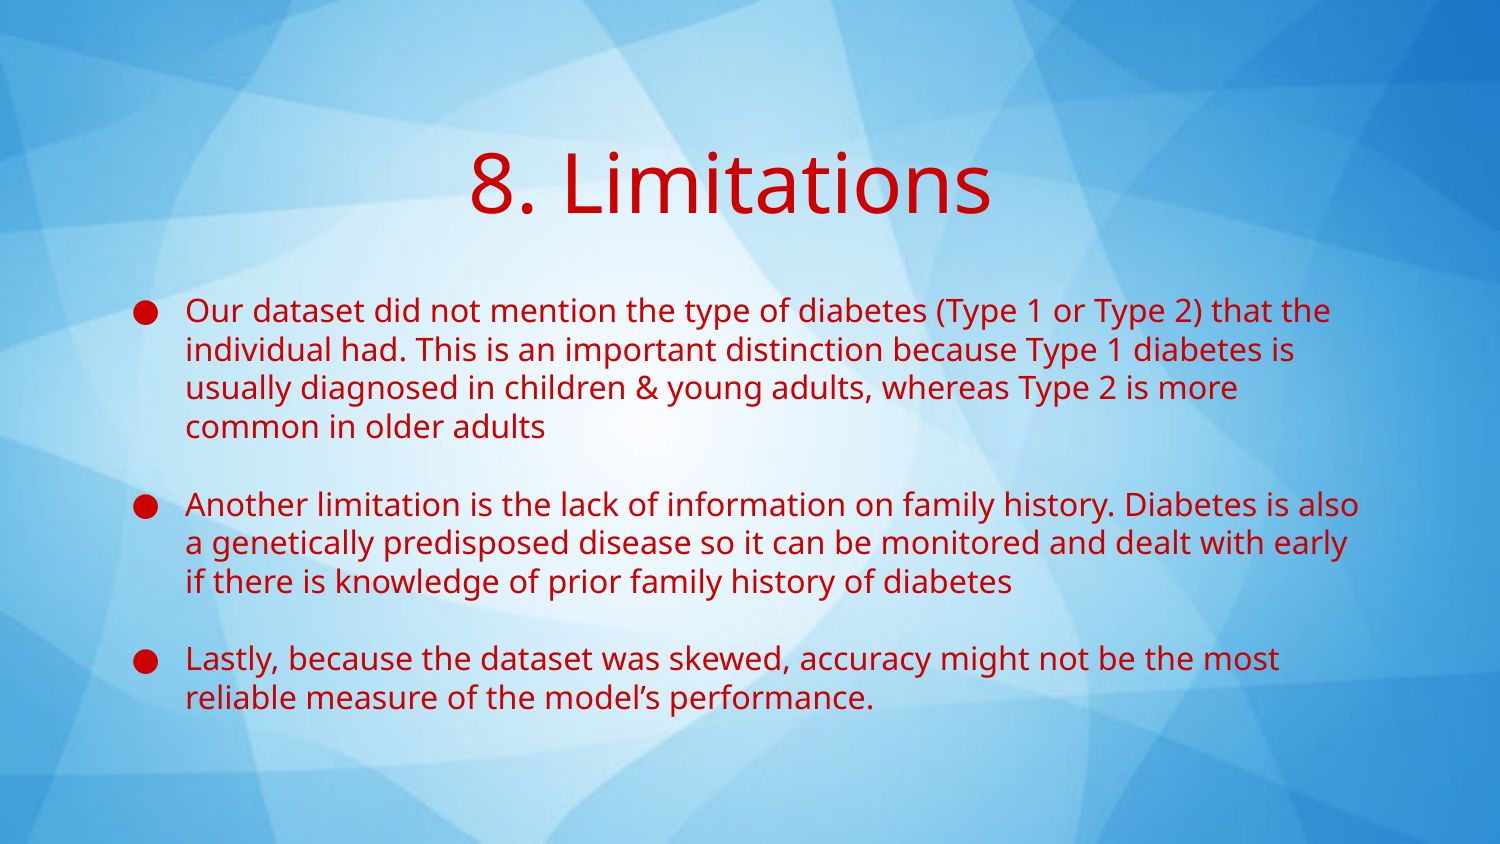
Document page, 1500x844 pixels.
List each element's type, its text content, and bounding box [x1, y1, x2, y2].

picture [0, 0, 1500, 844]
text_box 8. Limitations [290, 114, 1023, 274]
text_box Our dataset did not mention the type of diabetes (Type 1 or Type 2) that the individual had. This is an important distinction because Type 1 diabetes is usually diagnosed in children & young adults, whereas Type 2 is more common in older adults Another limitation is the lack of information on family history. Diabetes is also a genetically predisposed disease so it can be monitored and dealt with early if there is knowledge of prior family history of diabetes Lastly, because the dataset was skewed, accuracy might not be the most reliable measure of the model’s performance. [95, 274, 1391, 748]
